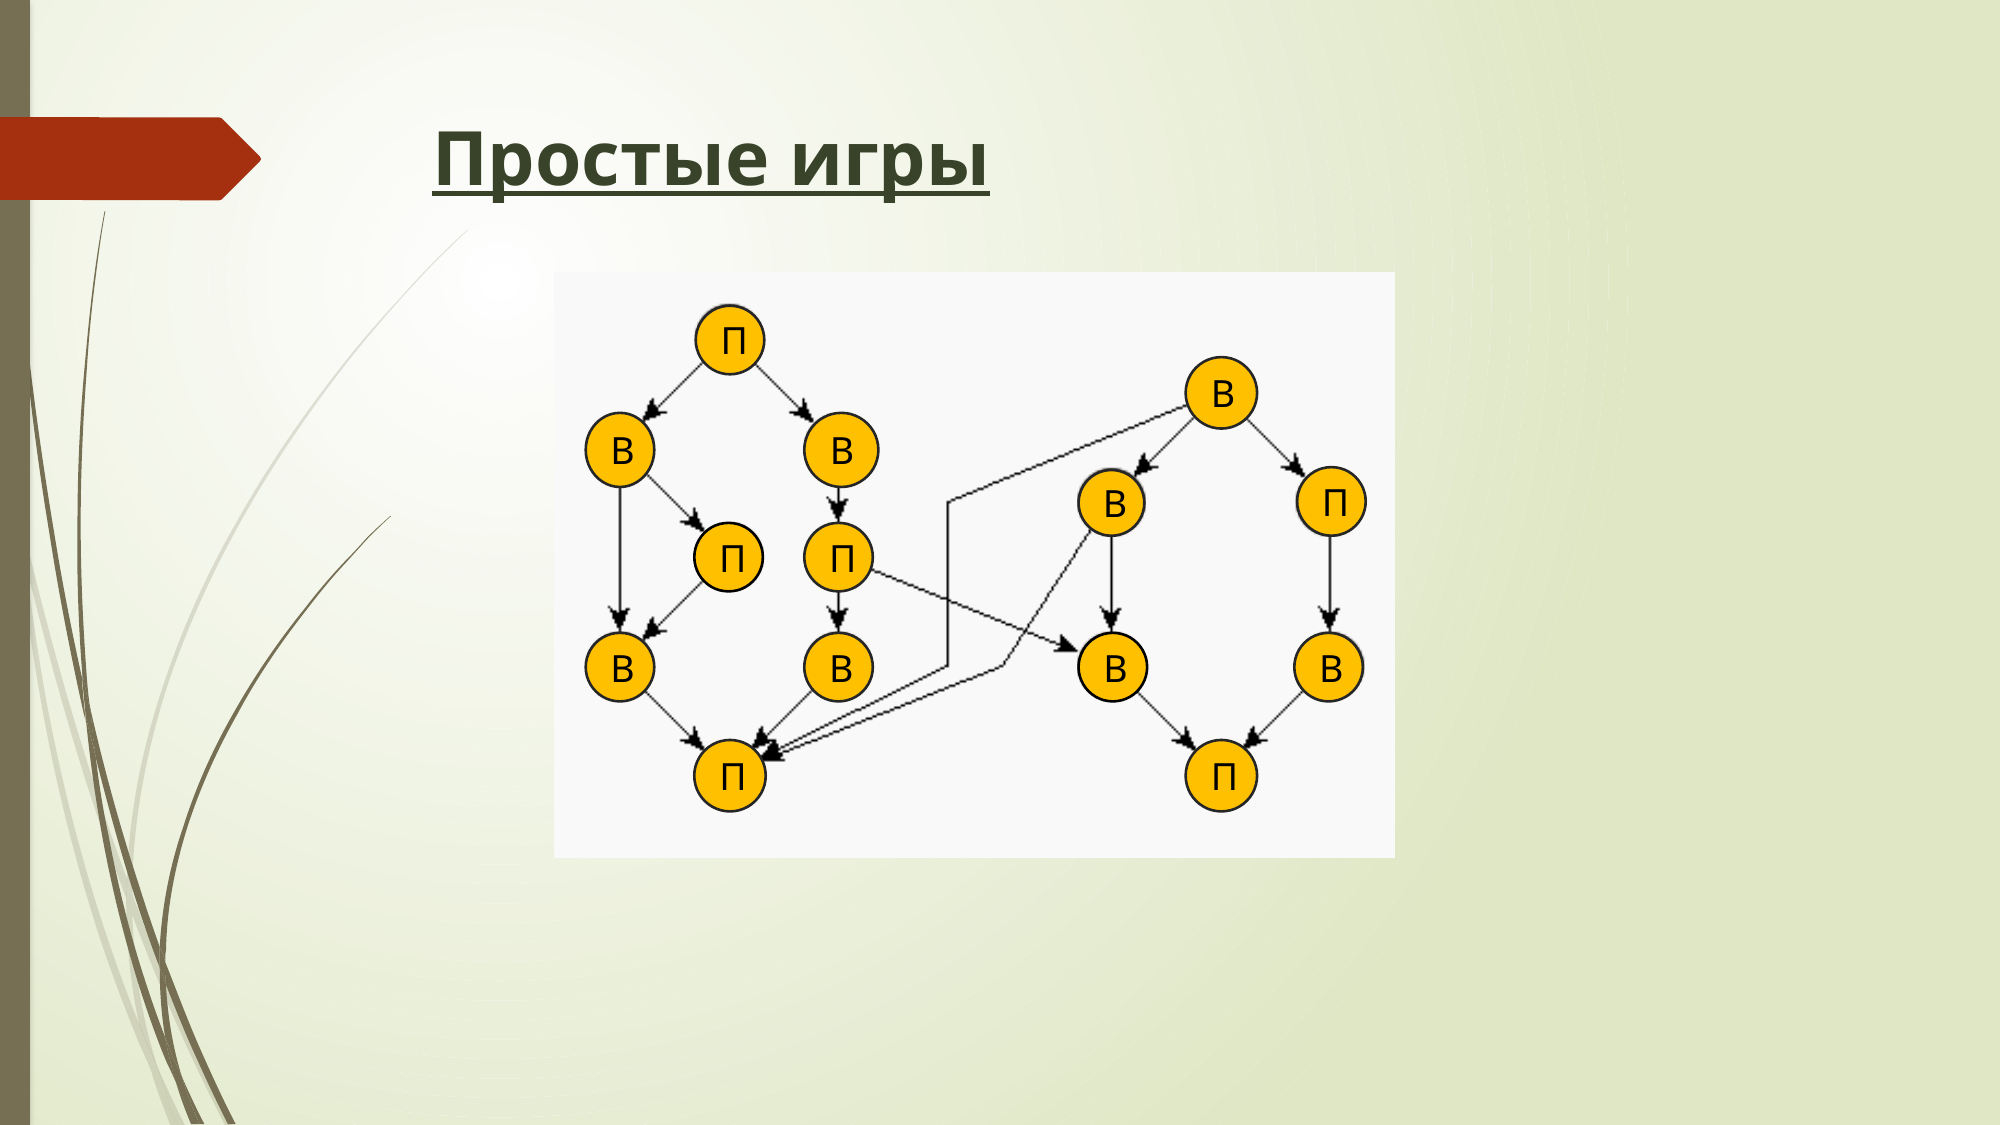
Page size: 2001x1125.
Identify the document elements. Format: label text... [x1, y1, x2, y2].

picture [553, 272, 1395, 858]
title Простые игры [417, 102, 1728, 216]
